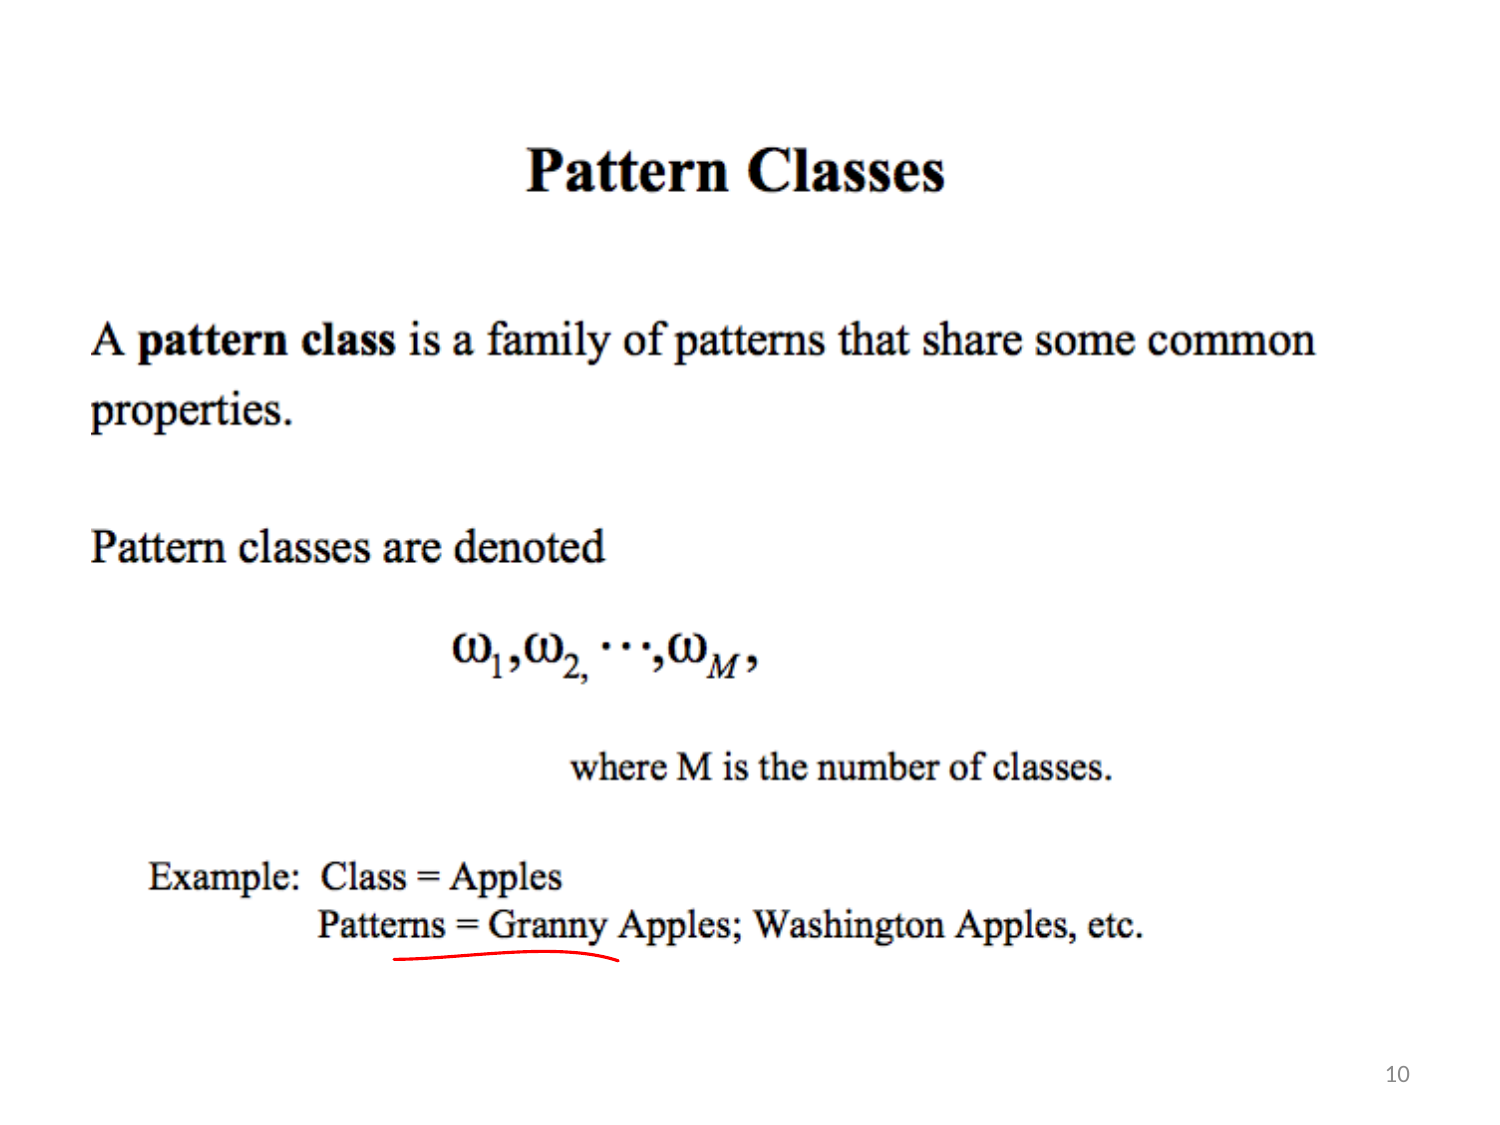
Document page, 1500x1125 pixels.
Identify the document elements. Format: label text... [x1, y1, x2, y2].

picture [91, 122, 1352, 962]
slide_number 10 [1074, 1042, 1425, 1103]
